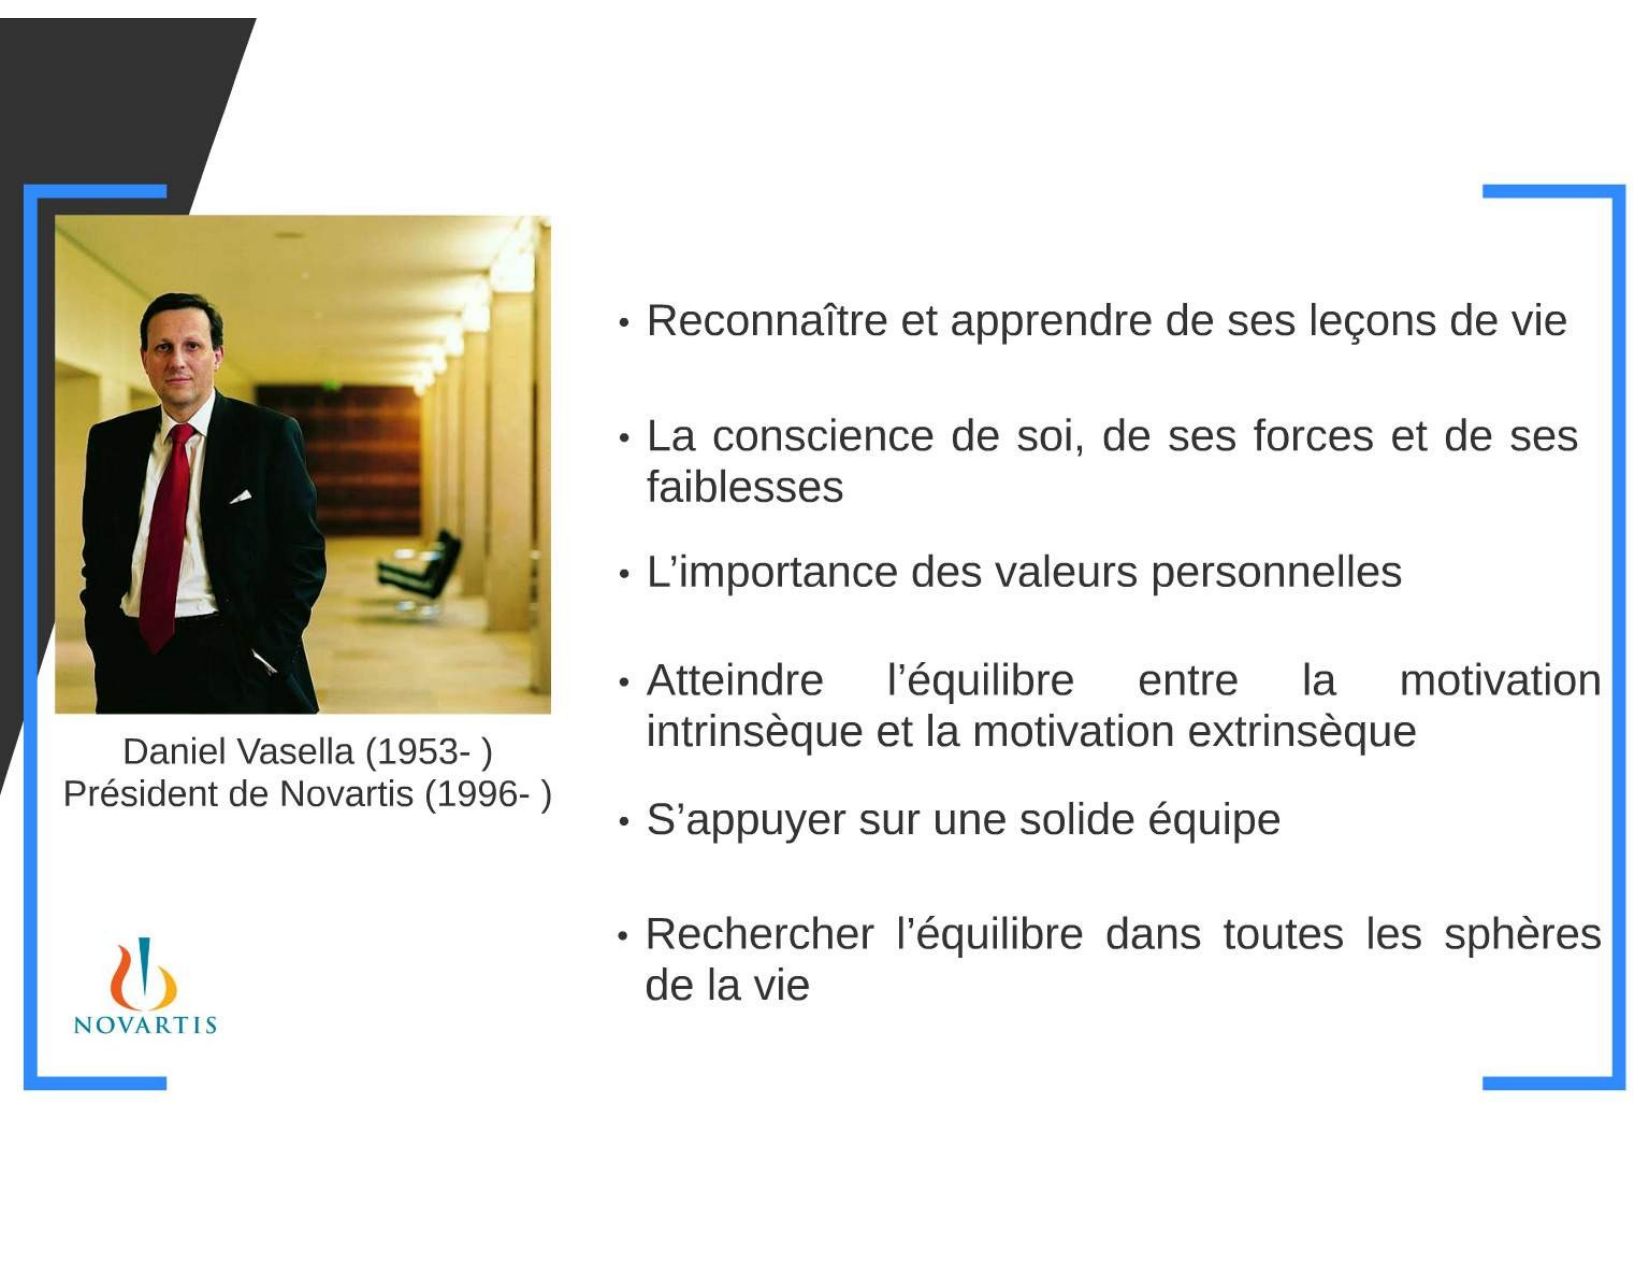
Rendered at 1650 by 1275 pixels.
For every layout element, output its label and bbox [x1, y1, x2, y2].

text_box [0, 18, 1634, 1103]
